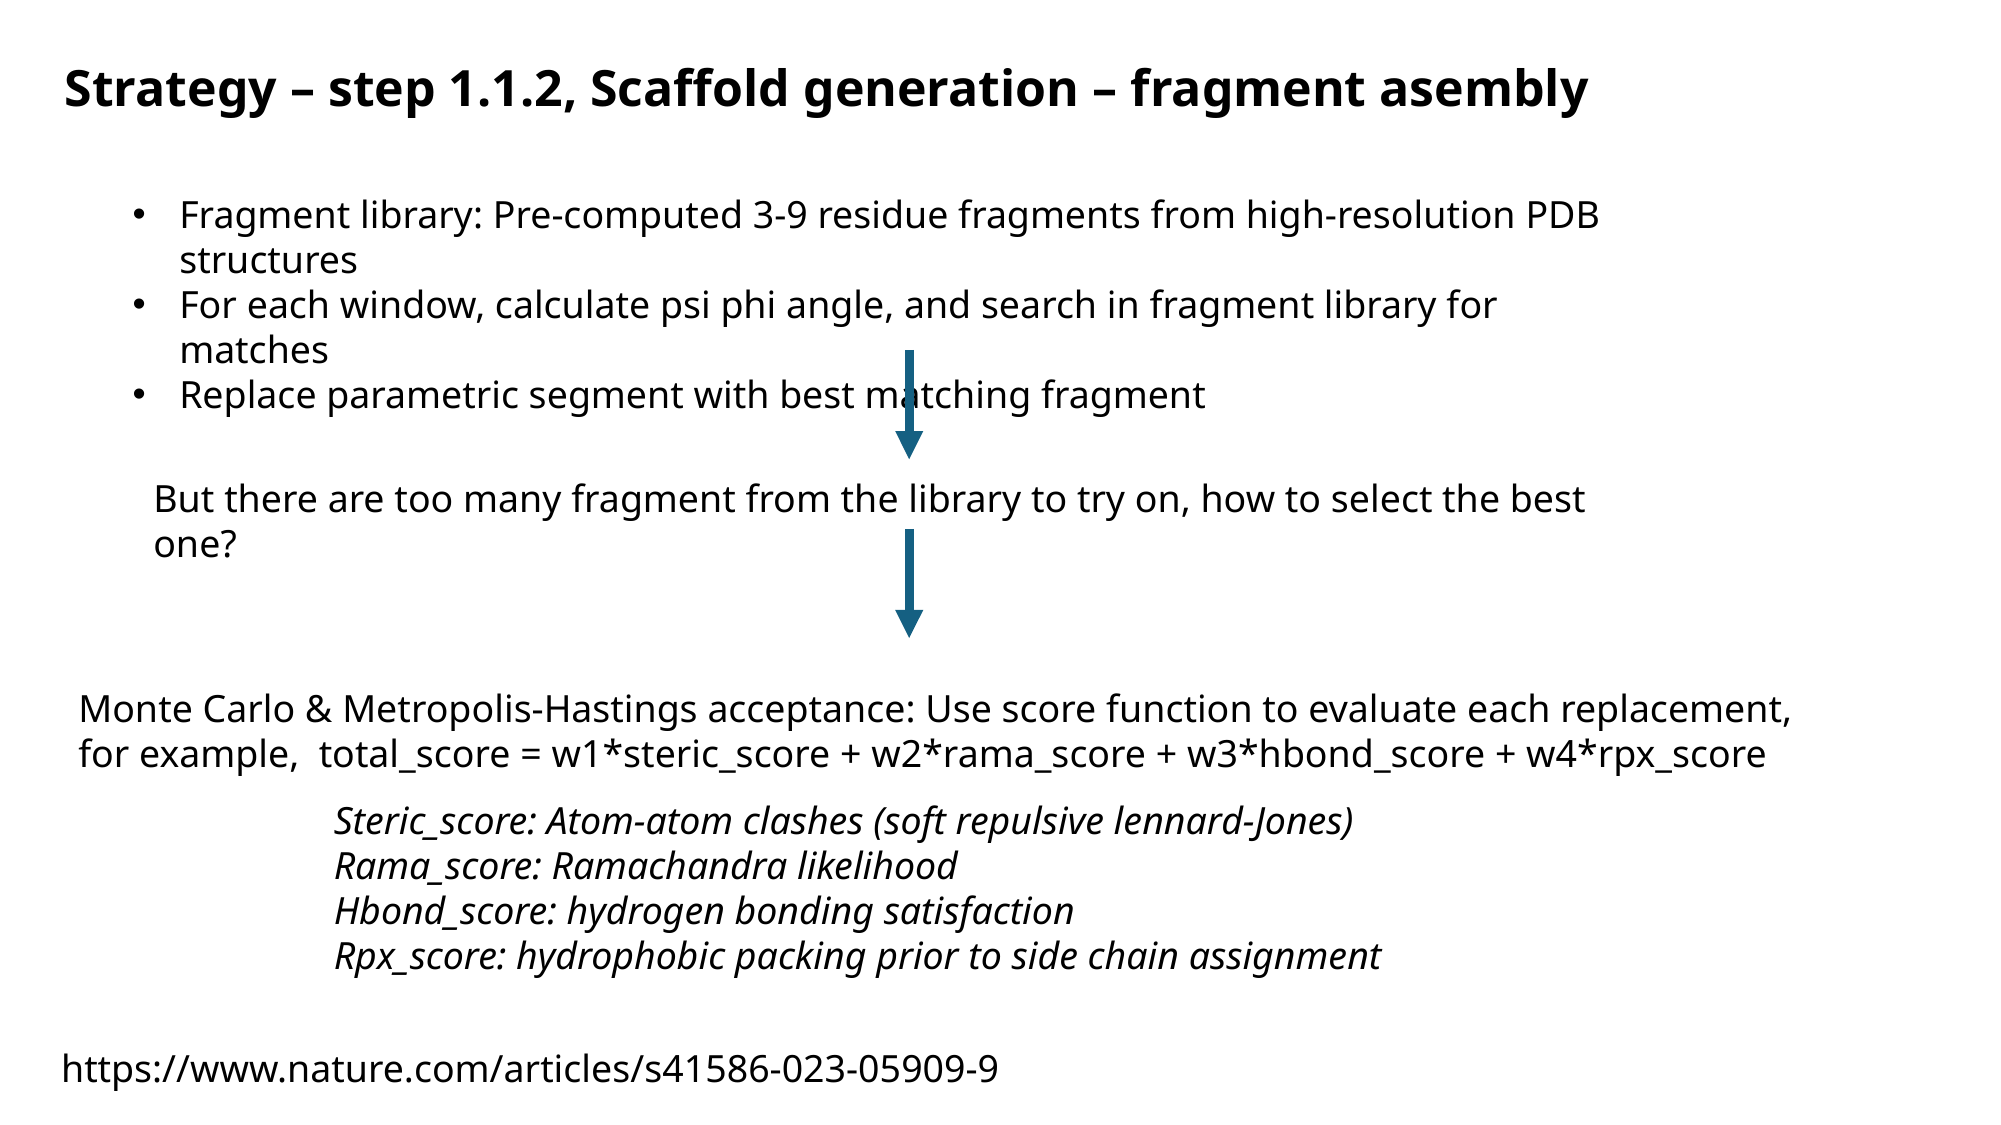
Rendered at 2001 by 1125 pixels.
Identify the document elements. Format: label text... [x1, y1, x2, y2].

text_box Steric_score: Atom-atom clashes (soft repulsive lennard-Jones) Rama_score: Ramachandra likelihood Hbond_score: hydrogen bonding satisfaction Rpx_score: hydrophobic packing prior to side chain assignment [319, 789, 1398, 985]
text_box Fragment library: Pre-computed 3-9 residue fragments from high-resolution PDB structures For each window, calculate psi phi angle, and search in fragment library for matches Replace parametric segment with best matching fragment [117, 183, 1660, 424]
text_box Monte Carlo & Metropolis-Hastings acceptance: Use score function to evaluate each replacement, for example, total_score = w1*steric_score + w2*rama_score + w3*hbond_score + w4*rpx_score [63, 677, 1967, 782]
text_box https://www.nature.com/articles/s41586-023-05909-9 [46, 1037, 1047, 1098]
text_box But there are too many fragment from the library to try on, how to select the best one? [138, 468, 1680, 573]
text_box Strategy – step 1.1.2, Scaffold generation – fragment asembly [49, 48, 1604, 124]
